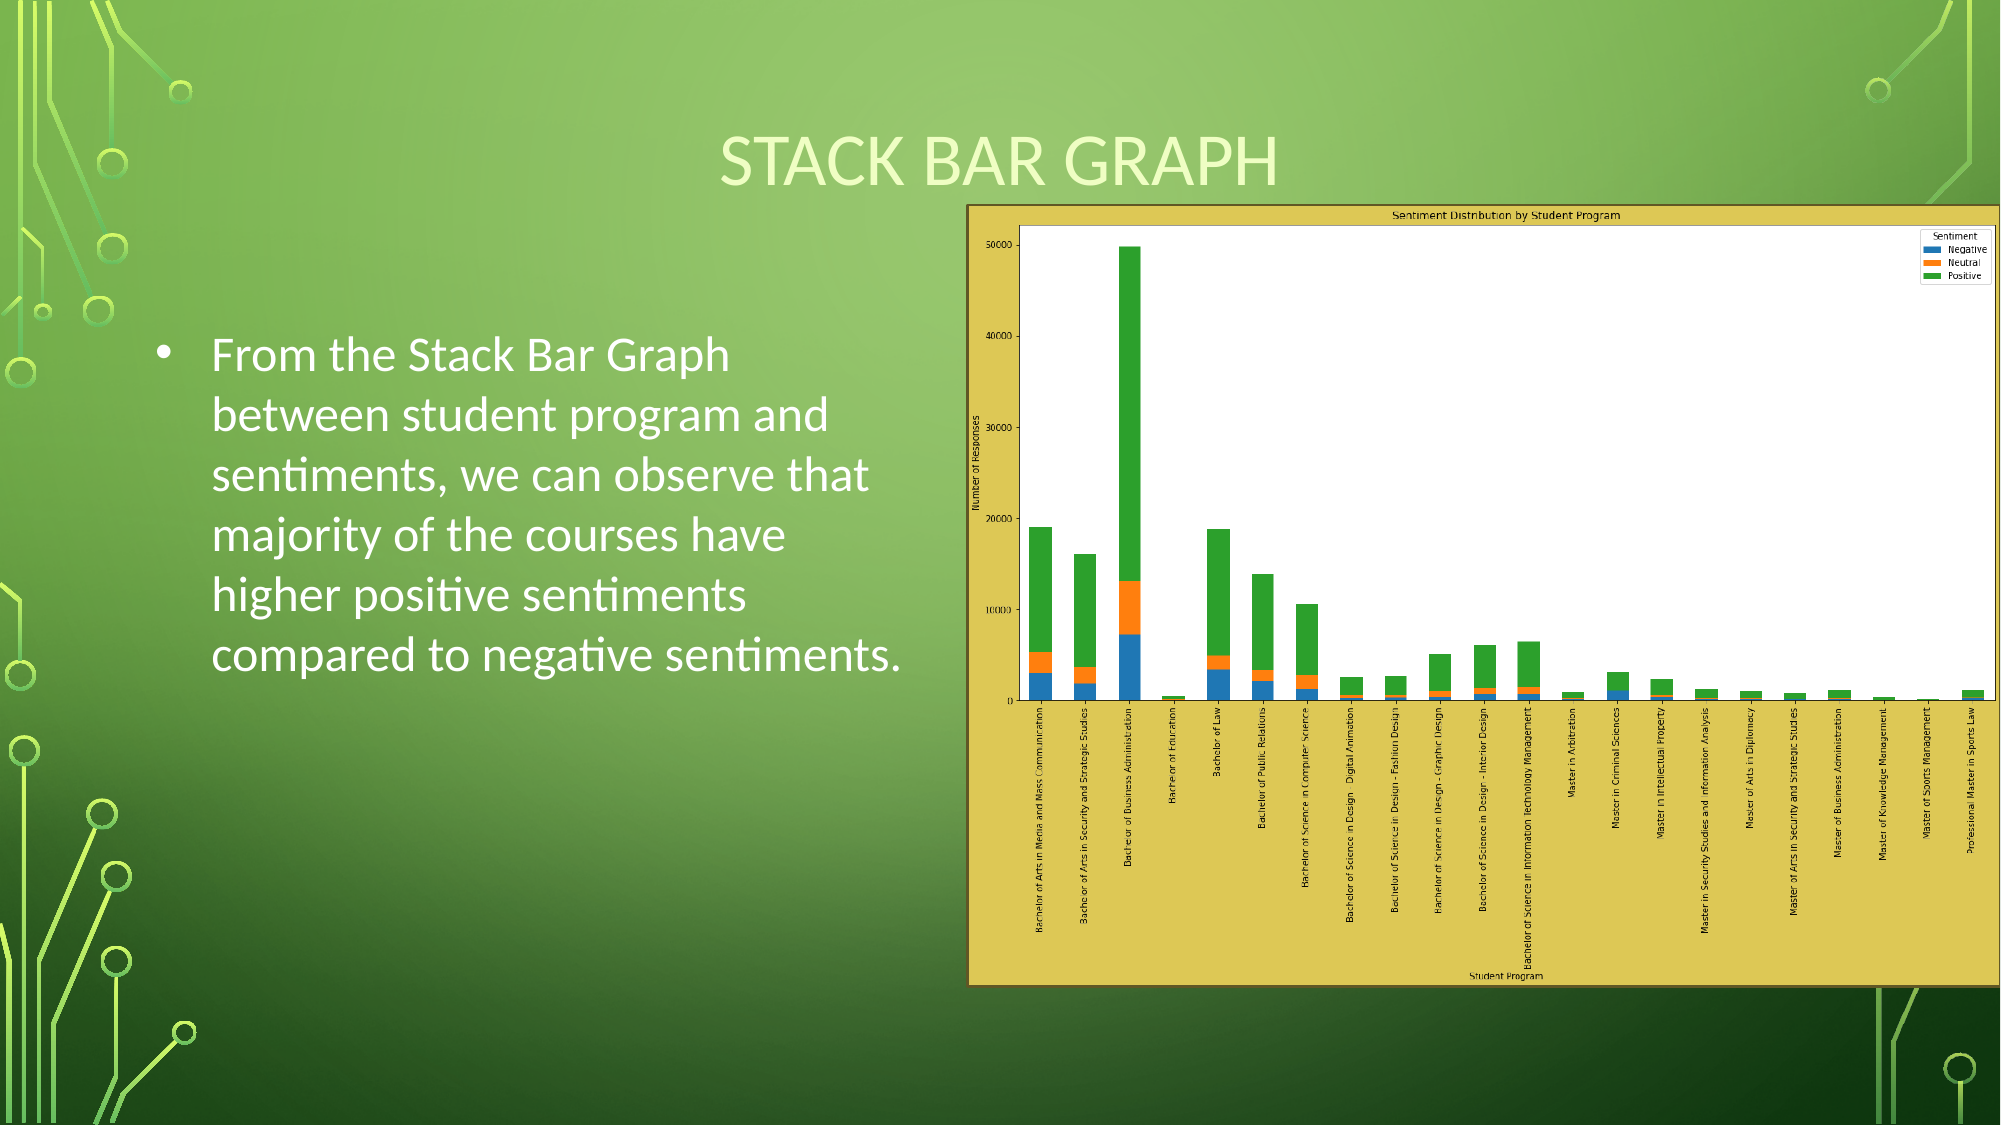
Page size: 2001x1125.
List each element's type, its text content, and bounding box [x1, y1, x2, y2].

picture [966, 204, 2000, 987]
text_box From the Stack Bar Graph between student program and sentiments, we can observe that majority of the courses have higher positive sentiments compared to negative sentiments. [140, 313, 933, 689]
title Stack bar graph [187, 39, 1813, 282]
